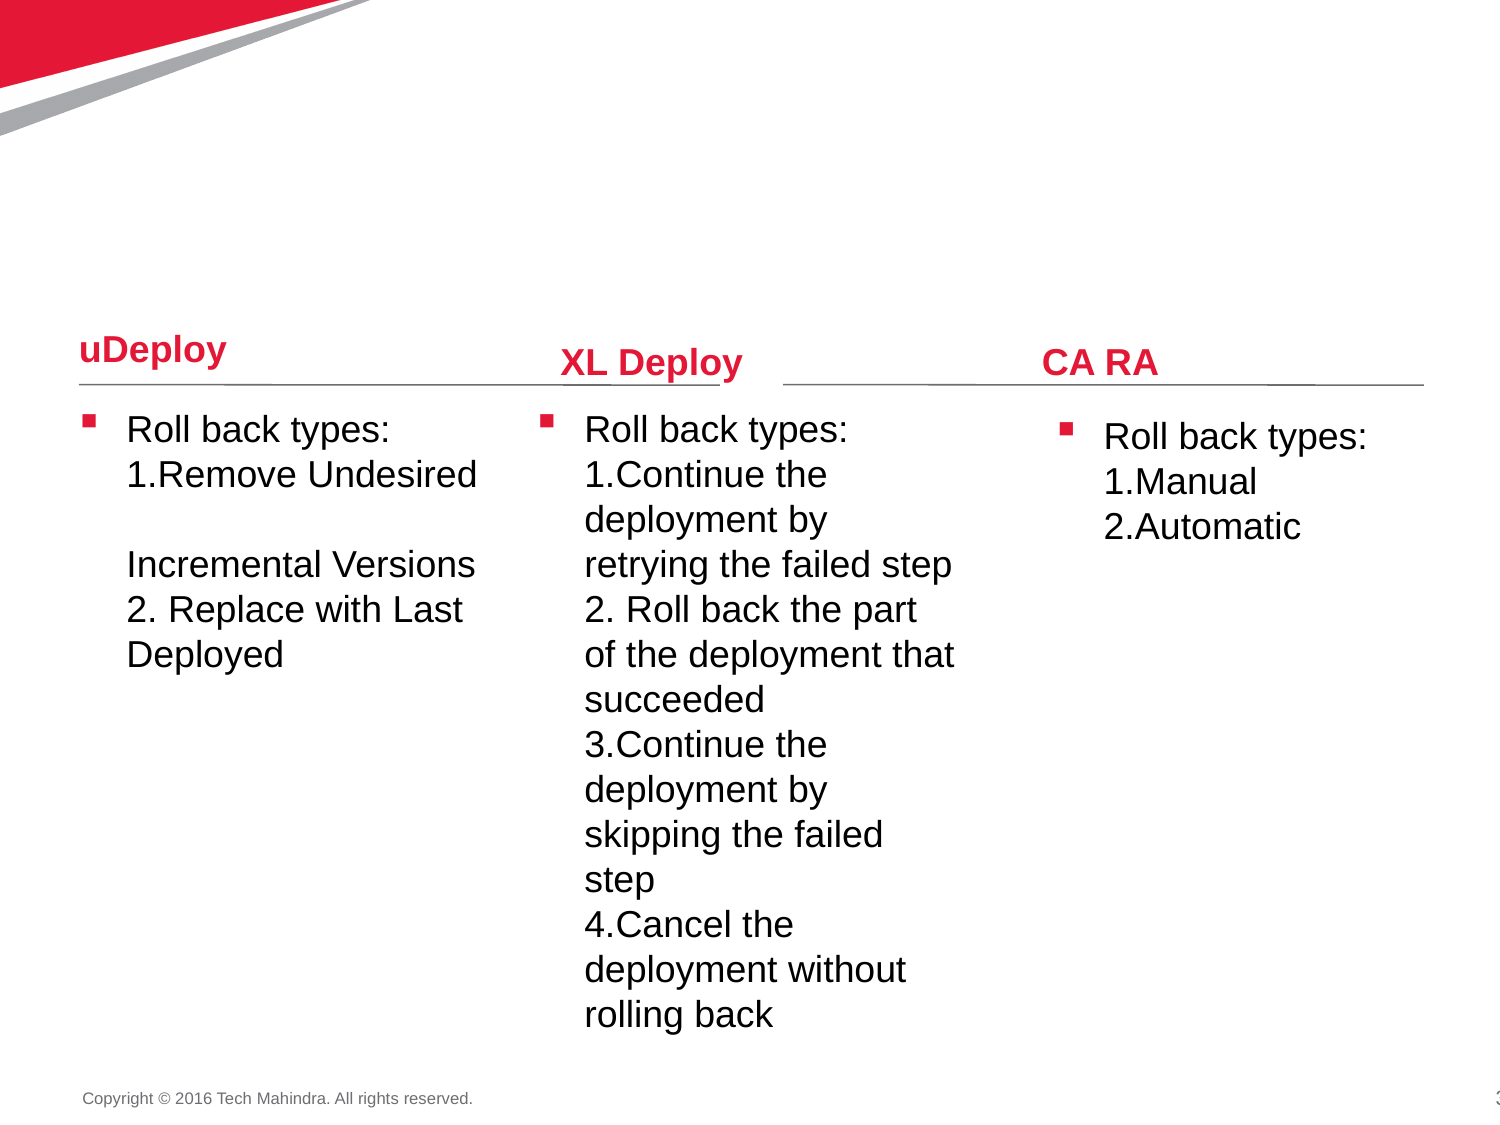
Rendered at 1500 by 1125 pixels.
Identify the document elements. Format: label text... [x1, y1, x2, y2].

picture [0, 0, 373, 136]
list CA RA [1041, 337, 1475, 384]
list uDeploy [78, 323, 451, 371]
list Roll back types: 1.Continue the deployment by retrying the failed step 2. Roll back the part of the deployment that succeeded 3.Continue the deployment by skipping the failed step 4.Cancel the deployment without rolling back [536, 404, 956, 1125]
list XL Deploy [560, 337, 932, 384]
list Roll back types: 1.Remove Undesired Incremental Versions 2. Replace with Last Deployed [78, 404, 498, 678]
list Roll back types: 1.Manual 2.Automatic [1055, 411, 1475, 549]
